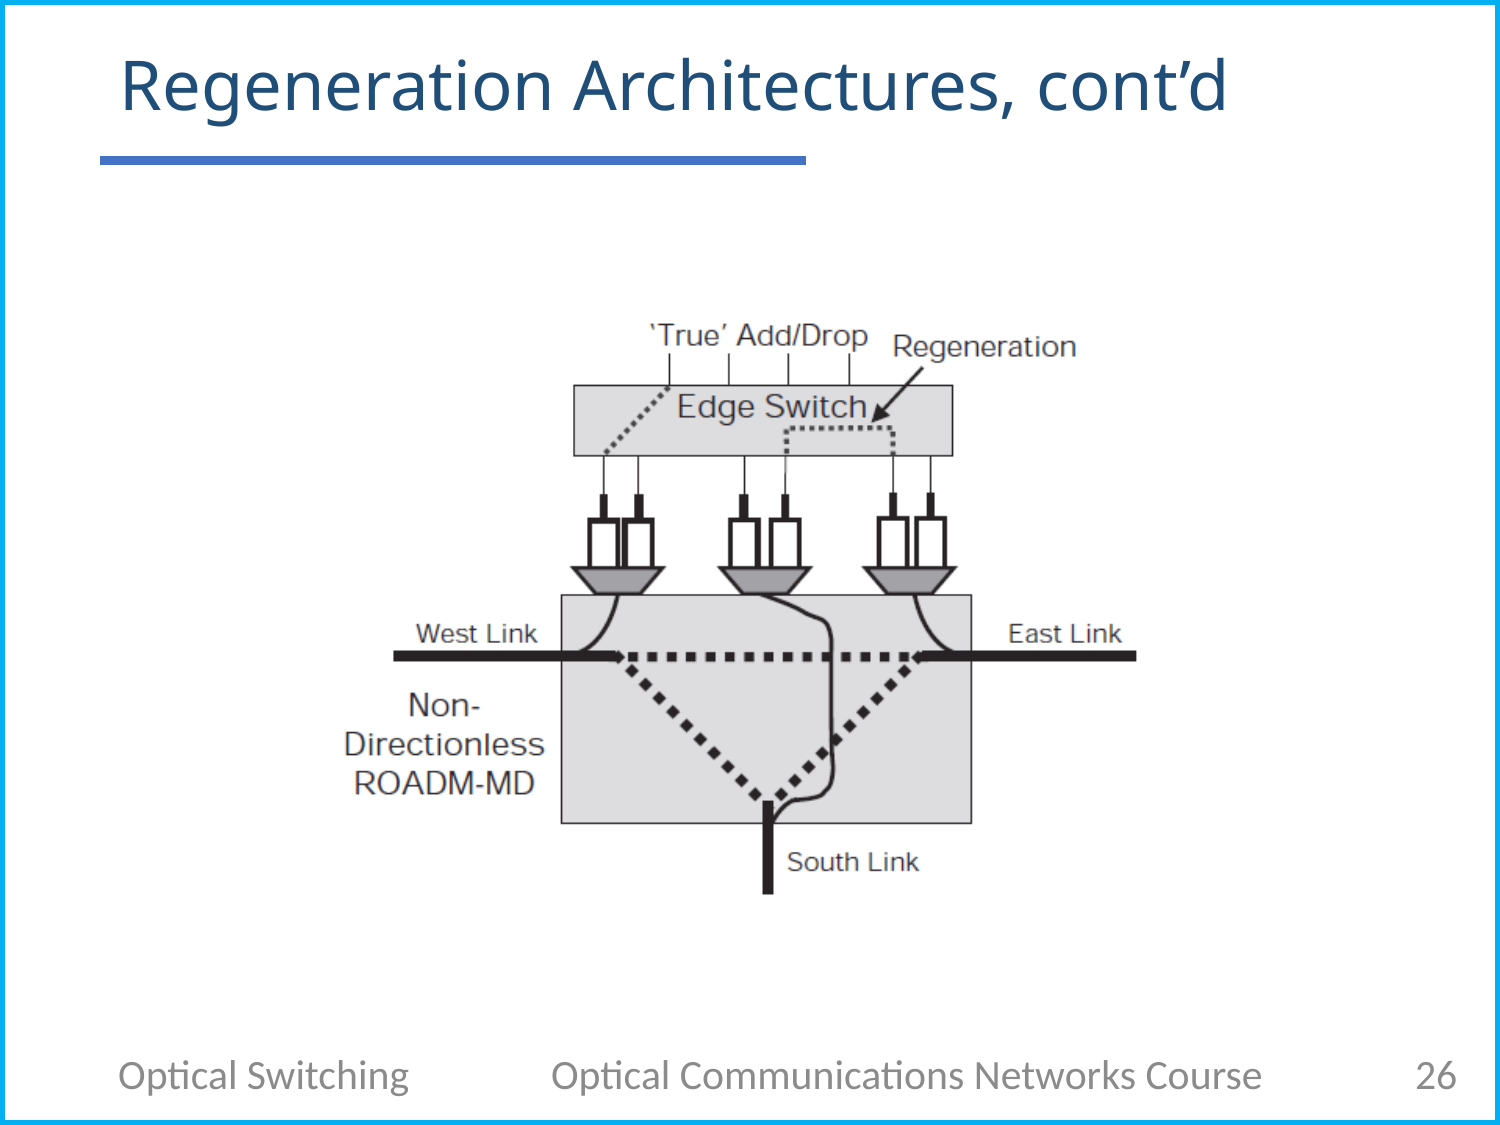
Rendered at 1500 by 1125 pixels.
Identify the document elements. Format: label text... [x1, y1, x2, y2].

title Regeneration Architectures, cont’d [104, 23, 1399, 152]
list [328, 288, 1171, 901]
slide_number Optical Switching [103, 1042, 441, 1103]
footer Optical Communications Networks Course [496, 1042, 1317, 1103]
slide_number 26 [1369, 1042, 1473, 1103]
